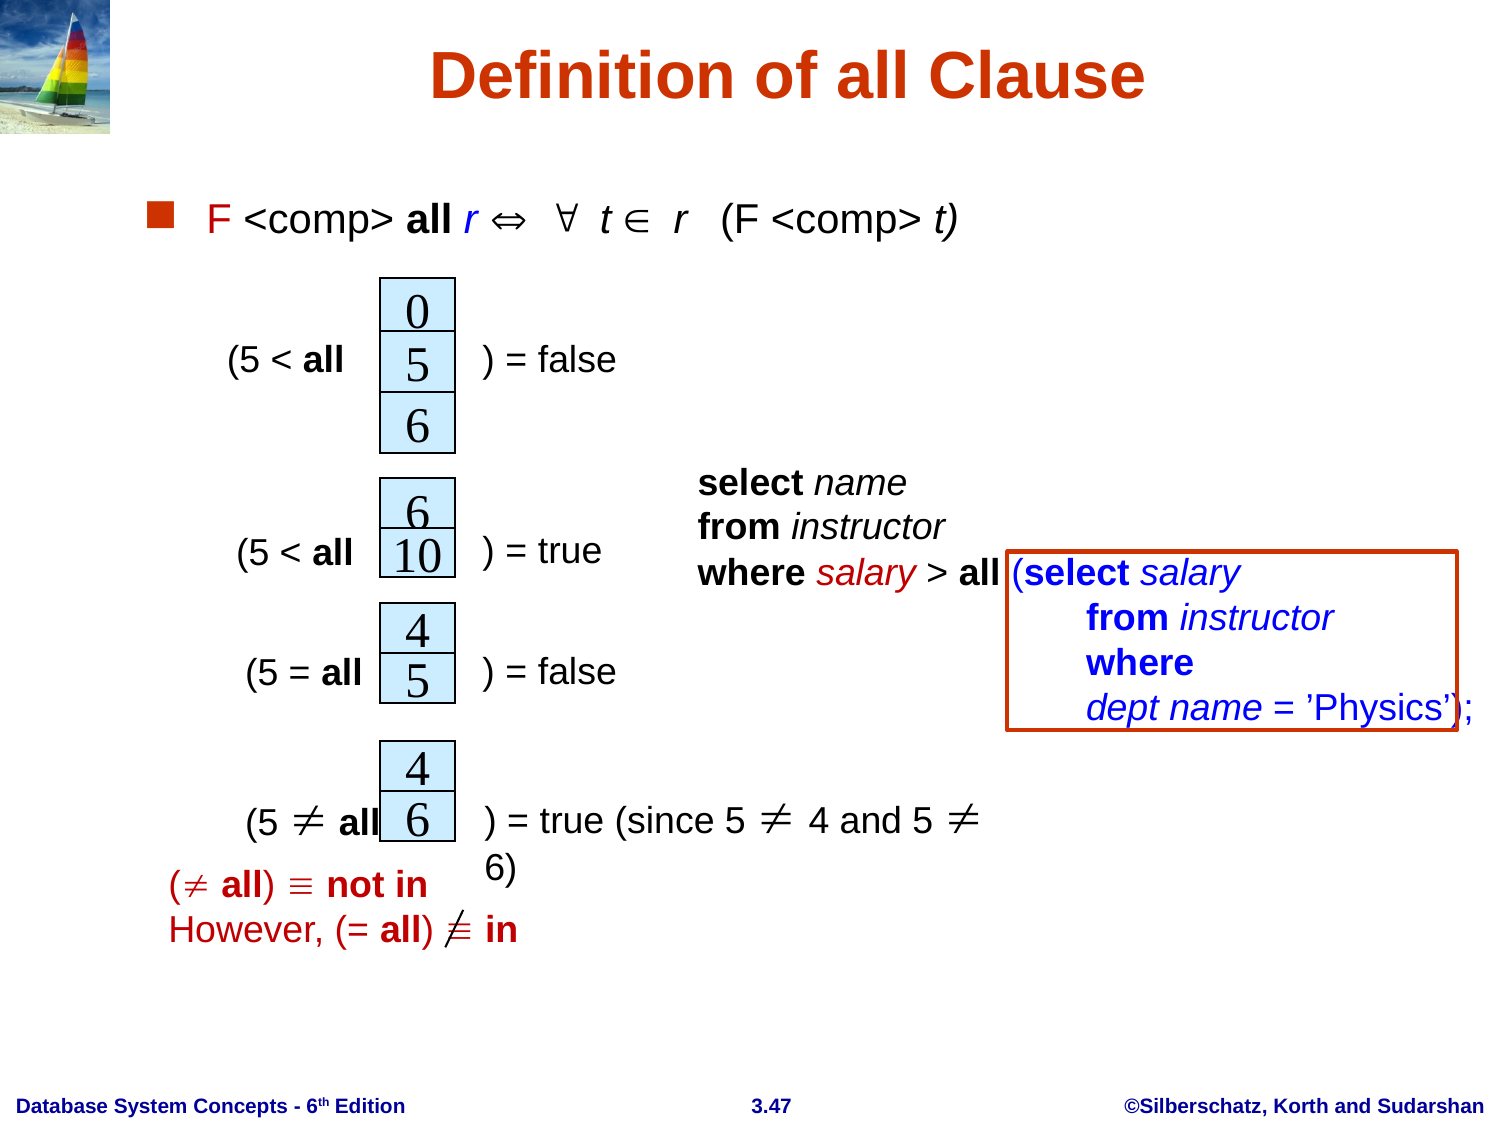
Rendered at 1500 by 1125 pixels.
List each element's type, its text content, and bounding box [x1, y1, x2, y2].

text_box ) = true [467, 518, 668, 578]
text_box 6 [380, 478, 456, 528]
list F <comp> all r t r (F <comp> t) [135, 184, 1225, 247]
text_box 5 [380, 652, 456, 704]
text_box (5  all [230, 778, 469, 853]
text_box 10 [422, 528, 456, 577]
text_box ( all)  not in However, (= all)  in [153, 853, 558, 971]
text_box (5 < all [221, 520, 422, 580]
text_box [379, 277, 456, 454]
text_box 4 [380, 602, 456, 652]
text_box (5 = all [230, 640, 431, 701]
text_box ) = true (since 5  4 and 5  6) [469, 775, 1029, 896]
text_box [1007, 551, 1457, 731]
text_box 4 [380, 740, 456, 778]
text_box ) = false [467, 640, 668, 700]
text_box select name from instructor where salary > all (select salary from instructor where dept name = ’Physics’); [682, 450, 1490, 735]
picture [0, 0, 110, 134]
text_box ) = false [467, 328, 668, 388]
text_box (5 < all [212, 328, 374, 388]
title Definition of all Clause [125, 18, 1452, 120]
